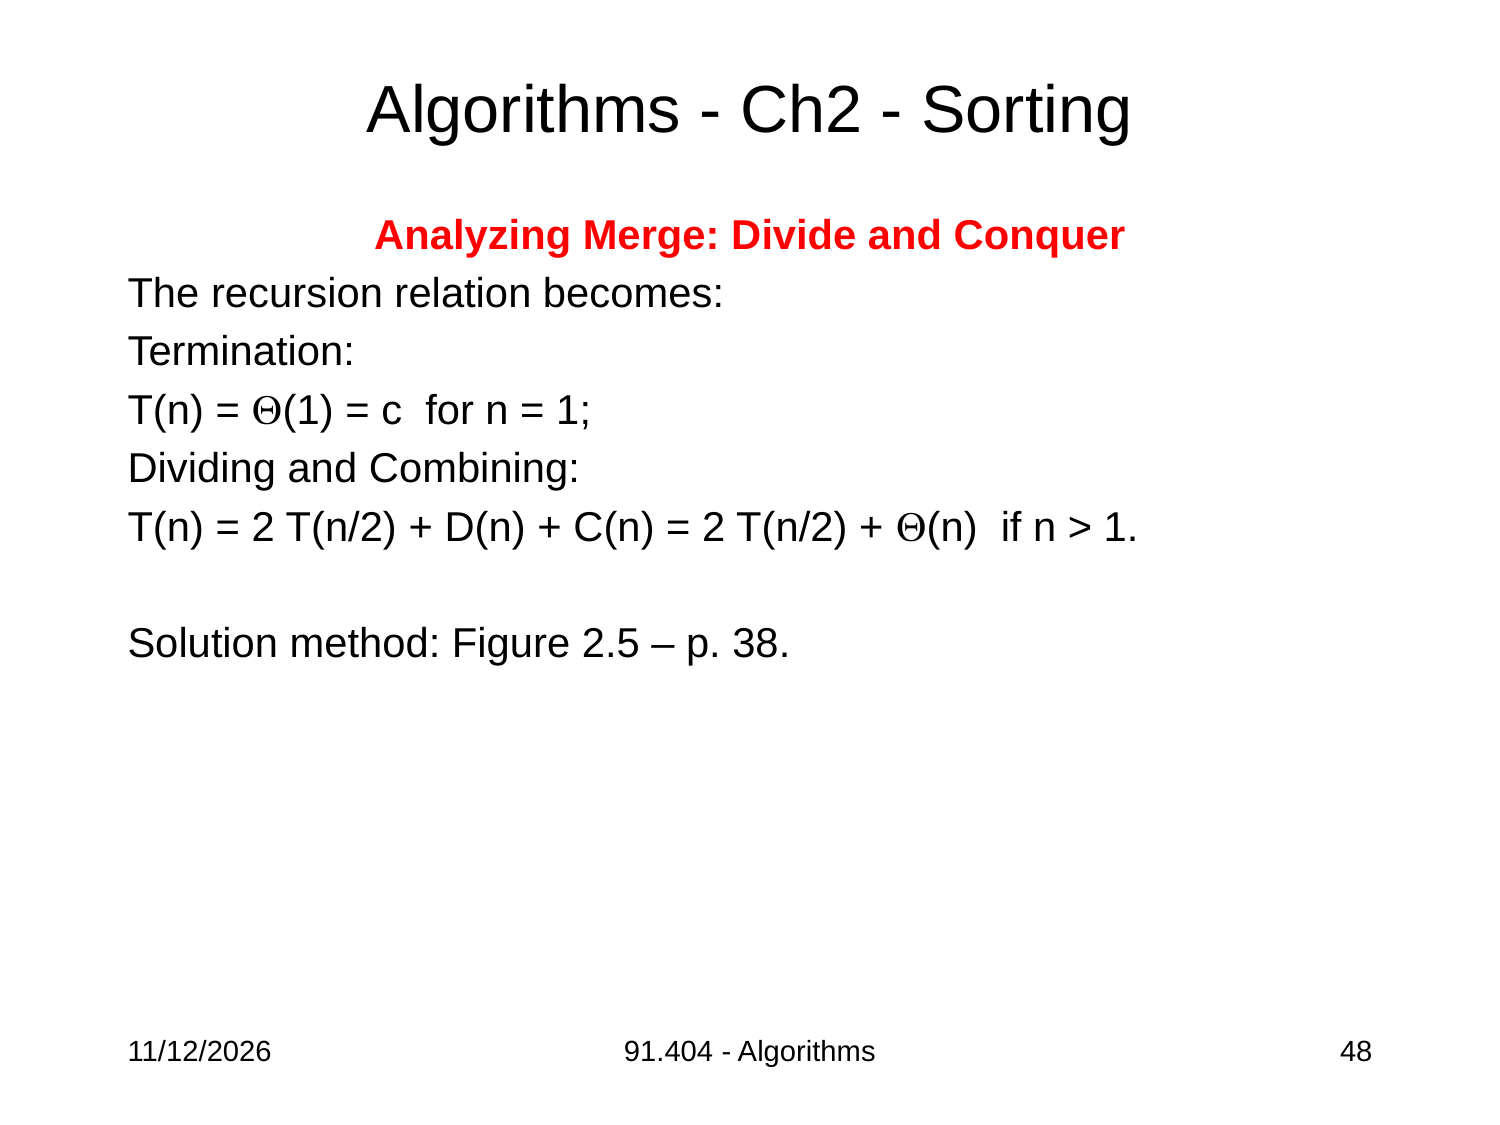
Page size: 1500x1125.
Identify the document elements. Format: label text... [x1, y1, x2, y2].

footer 91.404 - Algorithms [512, 1024, 988, 1101]
title Algorithms - Ch2 - Sorting [112, 37, 1388, 176]
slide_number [112, 1024, 426, 1101]
slide_number 48 [1074, 1024, 1388, 1101]
list Analyzing Merge: Divide and Conquer The recursion relation becomes: Termination: T(n) = Q(1) = c for n = 1; Dividing and Combining: T(n) = 2 T(n/2) + D(n) + C(n) = 2 T(n/2) + Q(n) if n > 1. Solution method: Figure 2.5 – p. 38. [112, 199, 1388, 1001]
